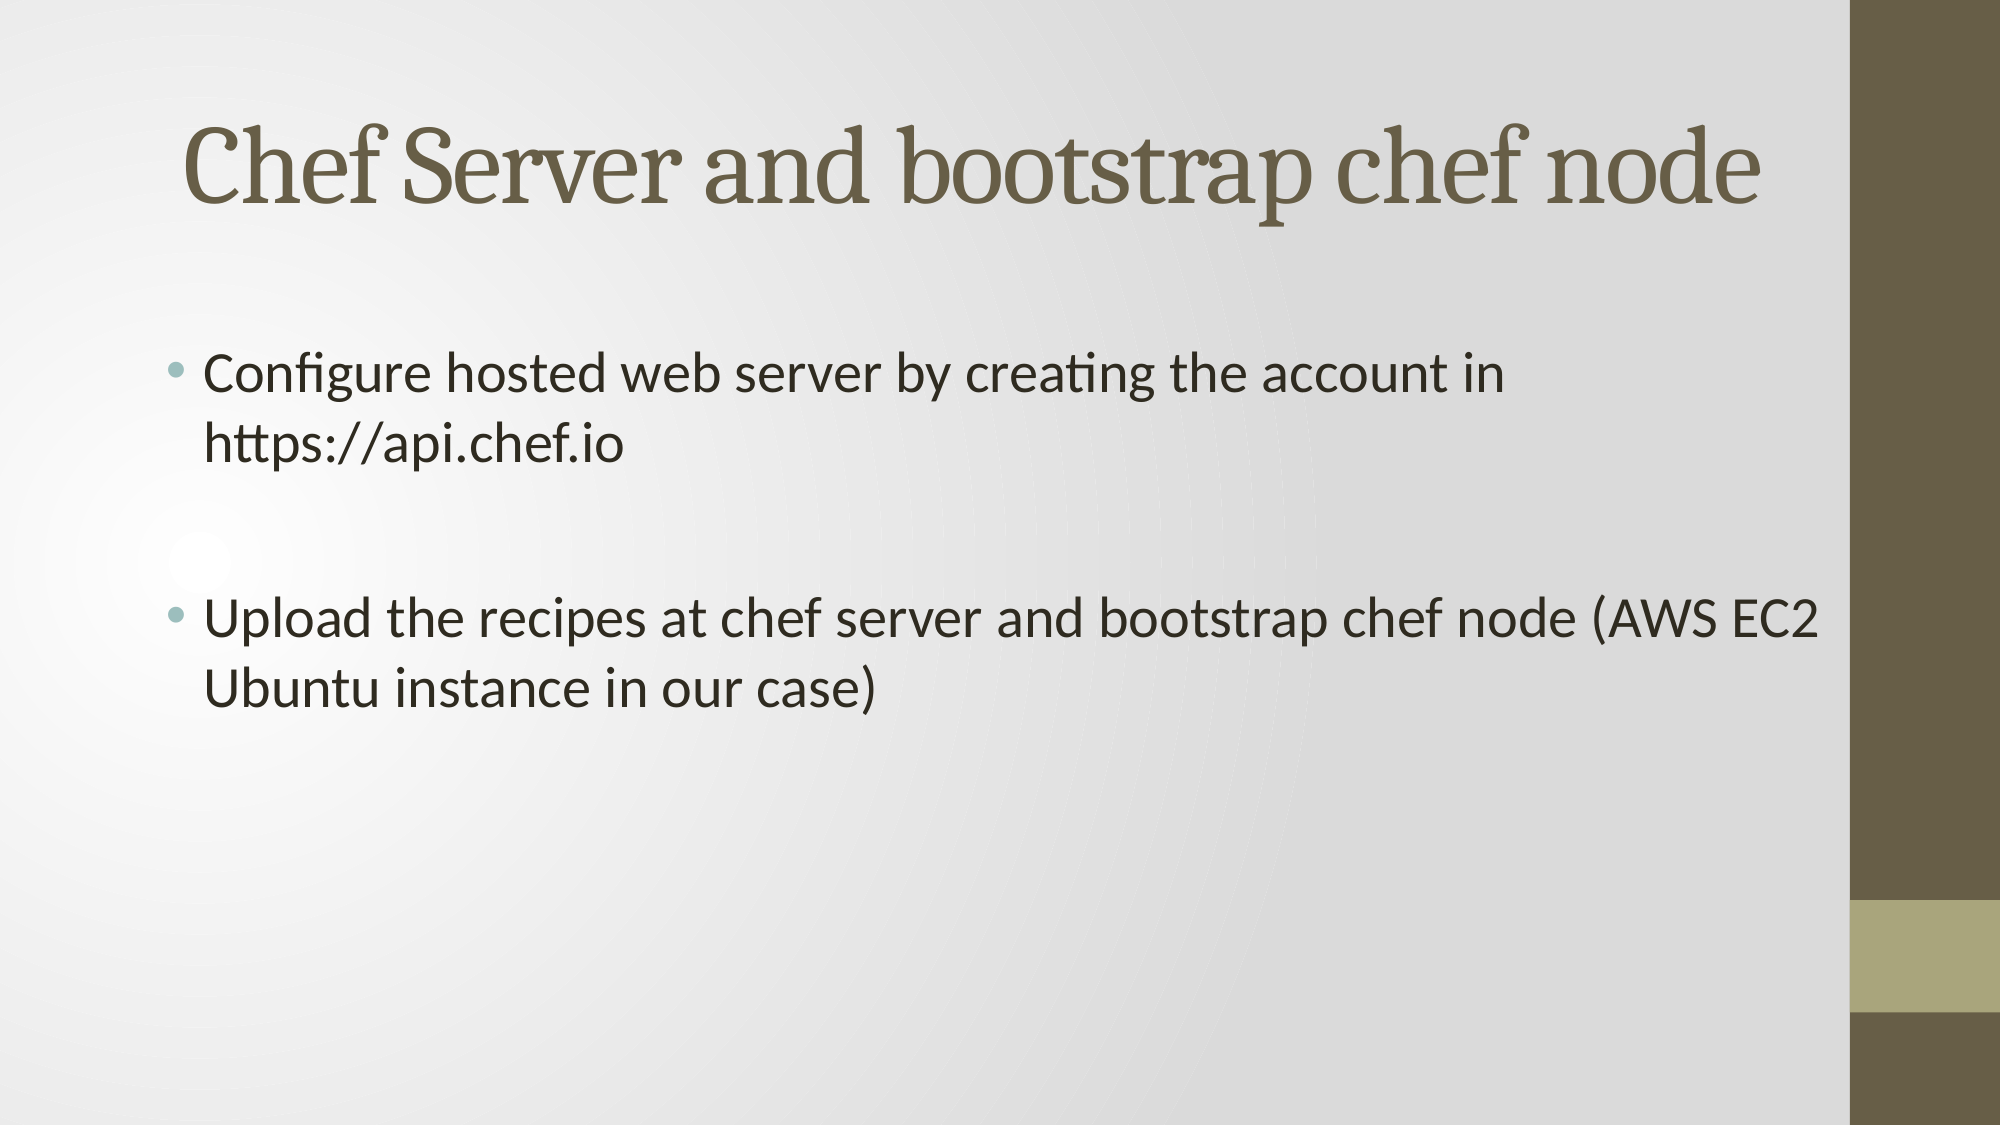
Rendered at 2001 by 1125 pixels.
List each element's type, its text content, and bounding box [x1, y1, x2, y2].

list Configure hosted web server by creating the account in https://api.chef.io Upload the recipes at chef server and bootstrap chef node (AWS EC2 Ubuntu instance in our case) [83, 326, 1917, 920]
title Chef Server and bootstrap chef node [110, 49, 1836, 268]
